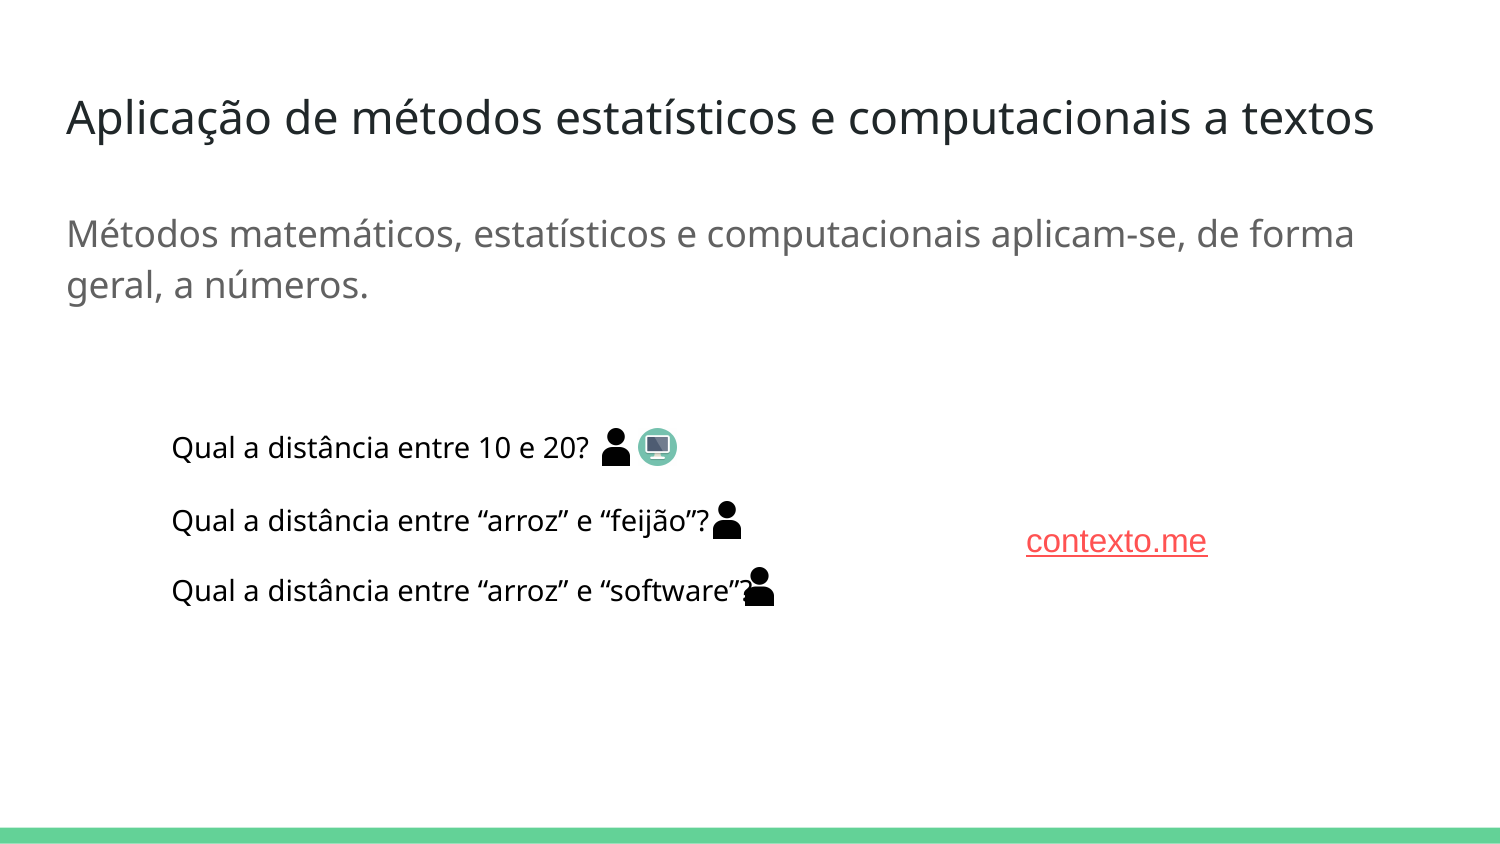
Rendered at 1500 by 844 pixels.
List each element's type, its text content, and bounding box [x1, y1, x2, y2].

text_box Qual a distância entre 10 e 20? [156, 414, 869, 480]
list Métodos matemáticos, estatísticos e computacionais aplicam-se, de forma geral, a números. [51, 189, 1449, 322]
picture [745, 567, 774, 606]
text_box contexto.me [936, 484, 1320, 575]
picture [602, 428, 630, 467]
picture [713, 500, 742, 539]
title Aplicação de métodos estatísticos e computacionais a textos [51, 72, 1449, 167]
picture [638, 428, 677, 467]
text_box Qual a distância entre “arroz” e “feijão”? Qual a distância entre “arroz” e “software”? [156, 486, 869, 622]
